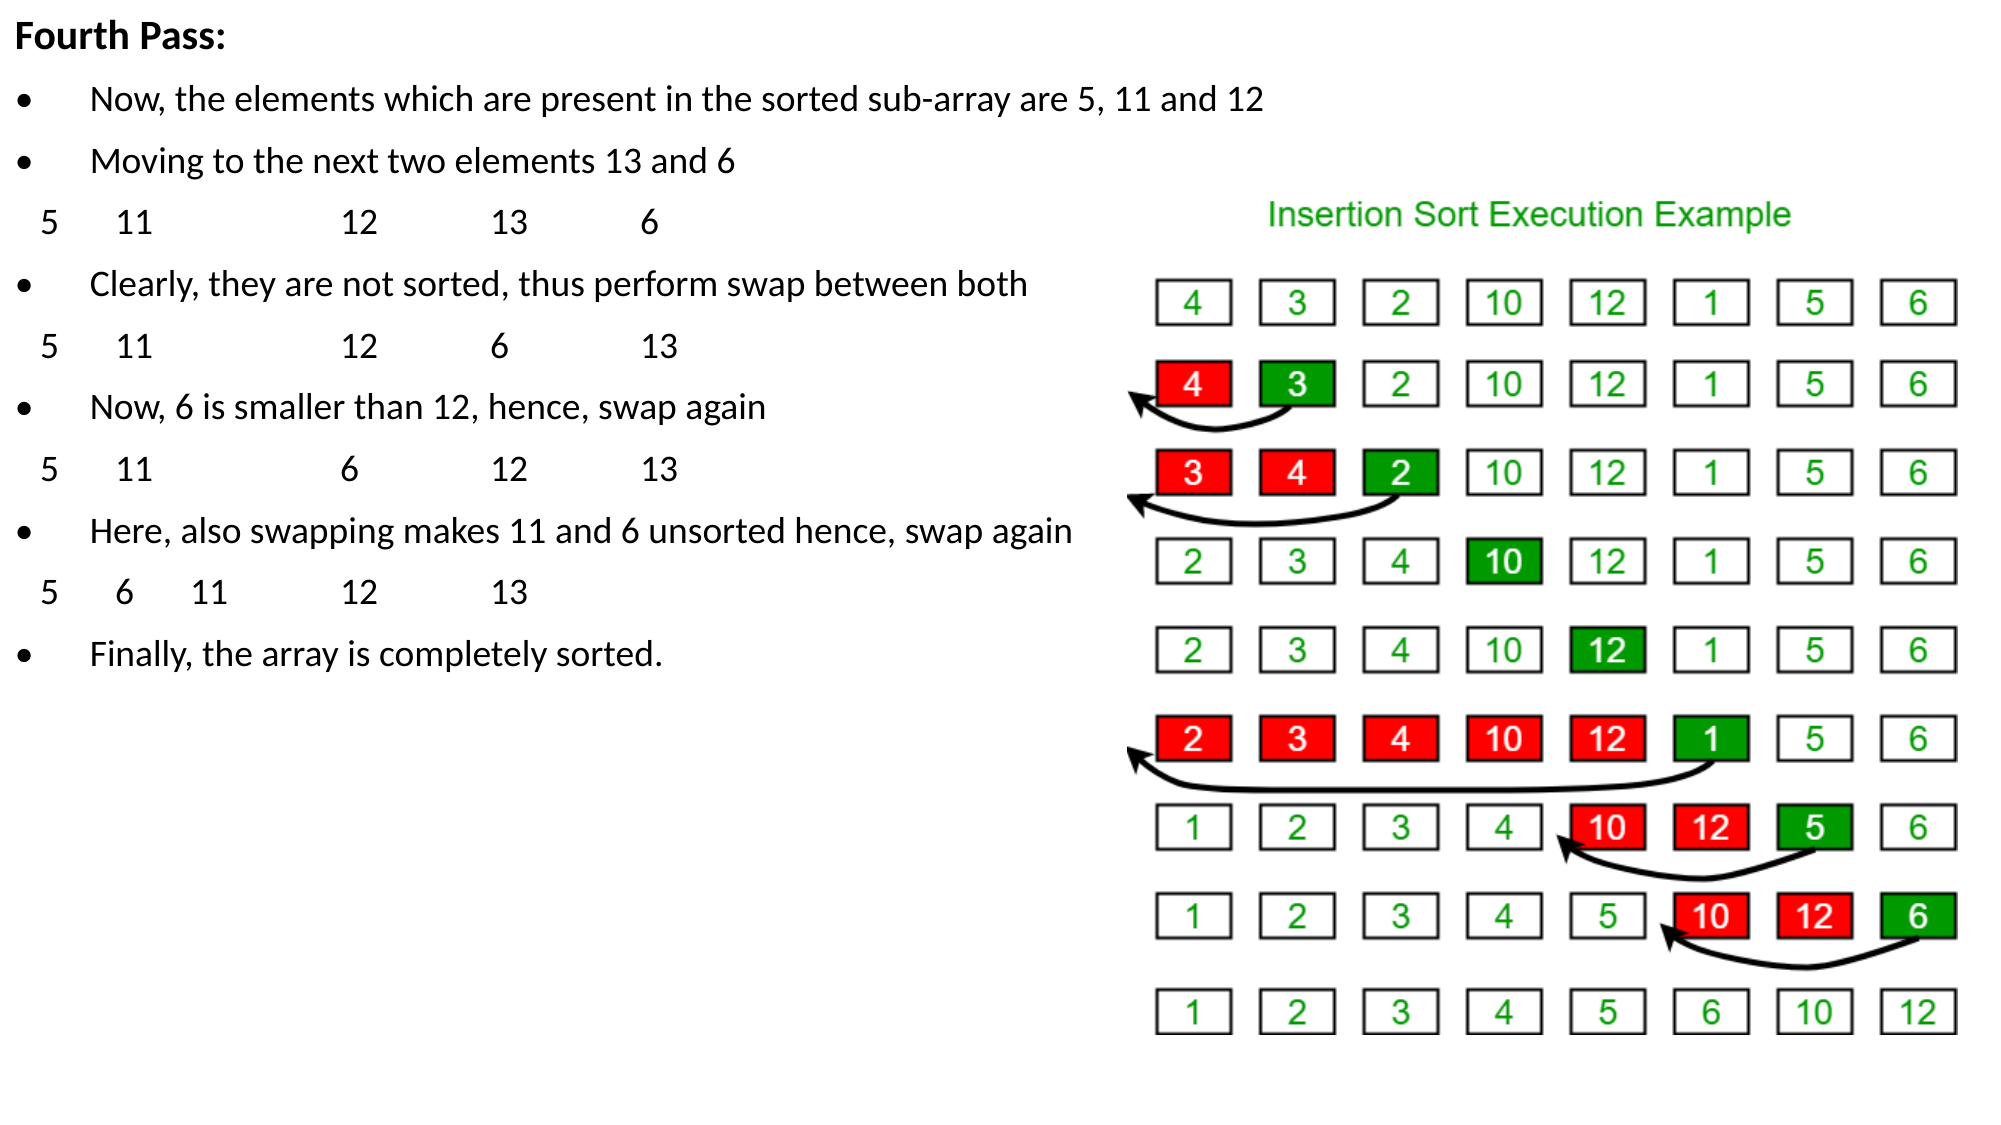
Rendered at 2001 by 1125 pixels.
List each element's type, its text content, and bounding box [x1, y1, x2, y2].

text_box Fourth Pass: • Now, the elements which are present in the sorted sub-array are 5, 11 and 12 • Moving to the next two elements 13 and 6 5 11 12 13 6 • Clearly, they are not sorted, thus perform swap between both 5 11 12 6 13 • Now, 6 is smaller than 12, hence, swap again 5 11 6 12 13 • Here, also swapping makes 11 and 6 unsorted hence, swap again 5 6 11 12 13 • Finally, the array is completely sorted. [0, 0, 1722, 682]
picture [1127, 194, 1958, 1035]
